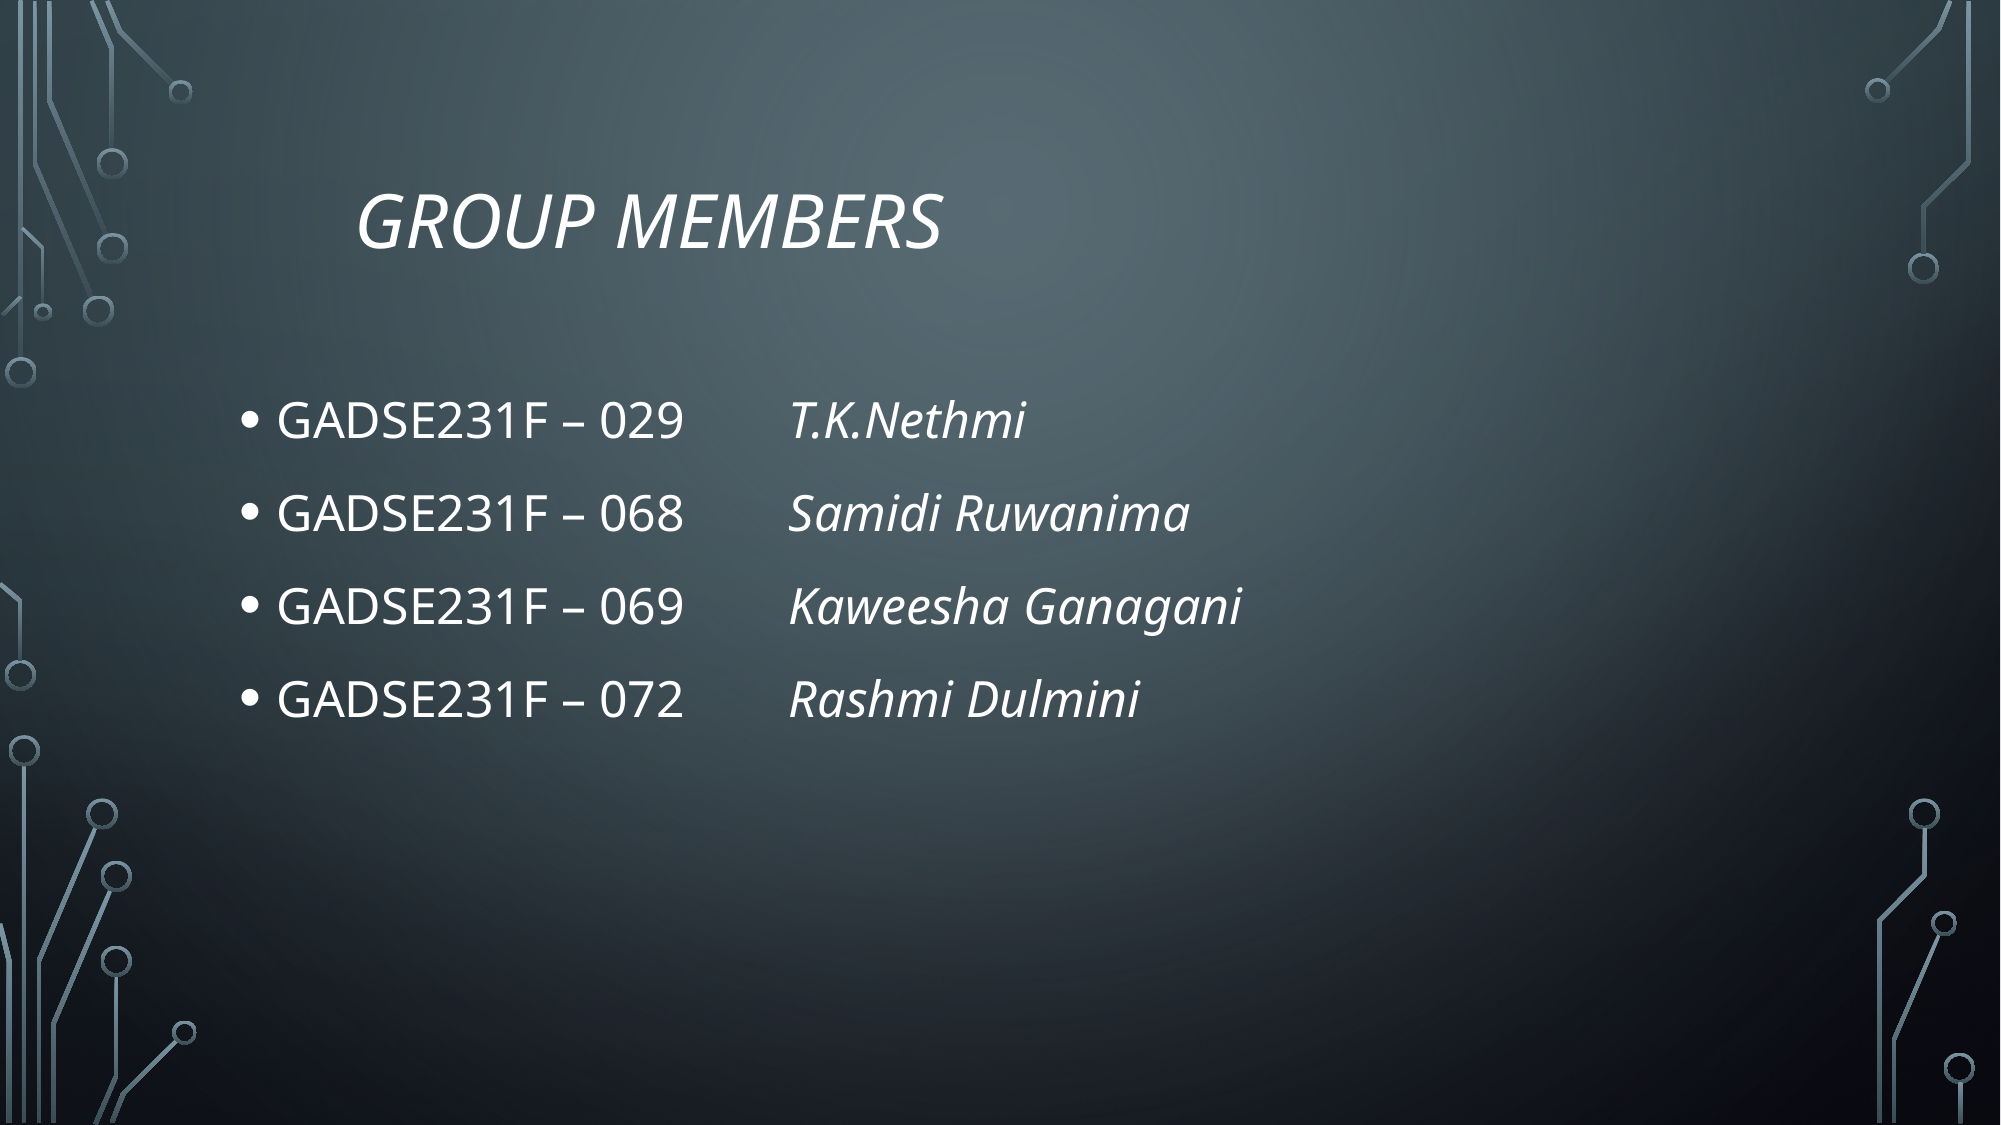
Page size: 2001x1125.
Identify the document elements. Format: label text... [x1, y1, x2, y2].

title Group members [241, 103, 1867, 346]
list GADSE231F – 029 T.K.Nethmi GADSE231F – 068 Samidi Ruwanima GADSE231F – 069 Kaweesha Ganagani GADSE231F – 072 Rashmi Dulmini [224, 369, 1850, 950]
